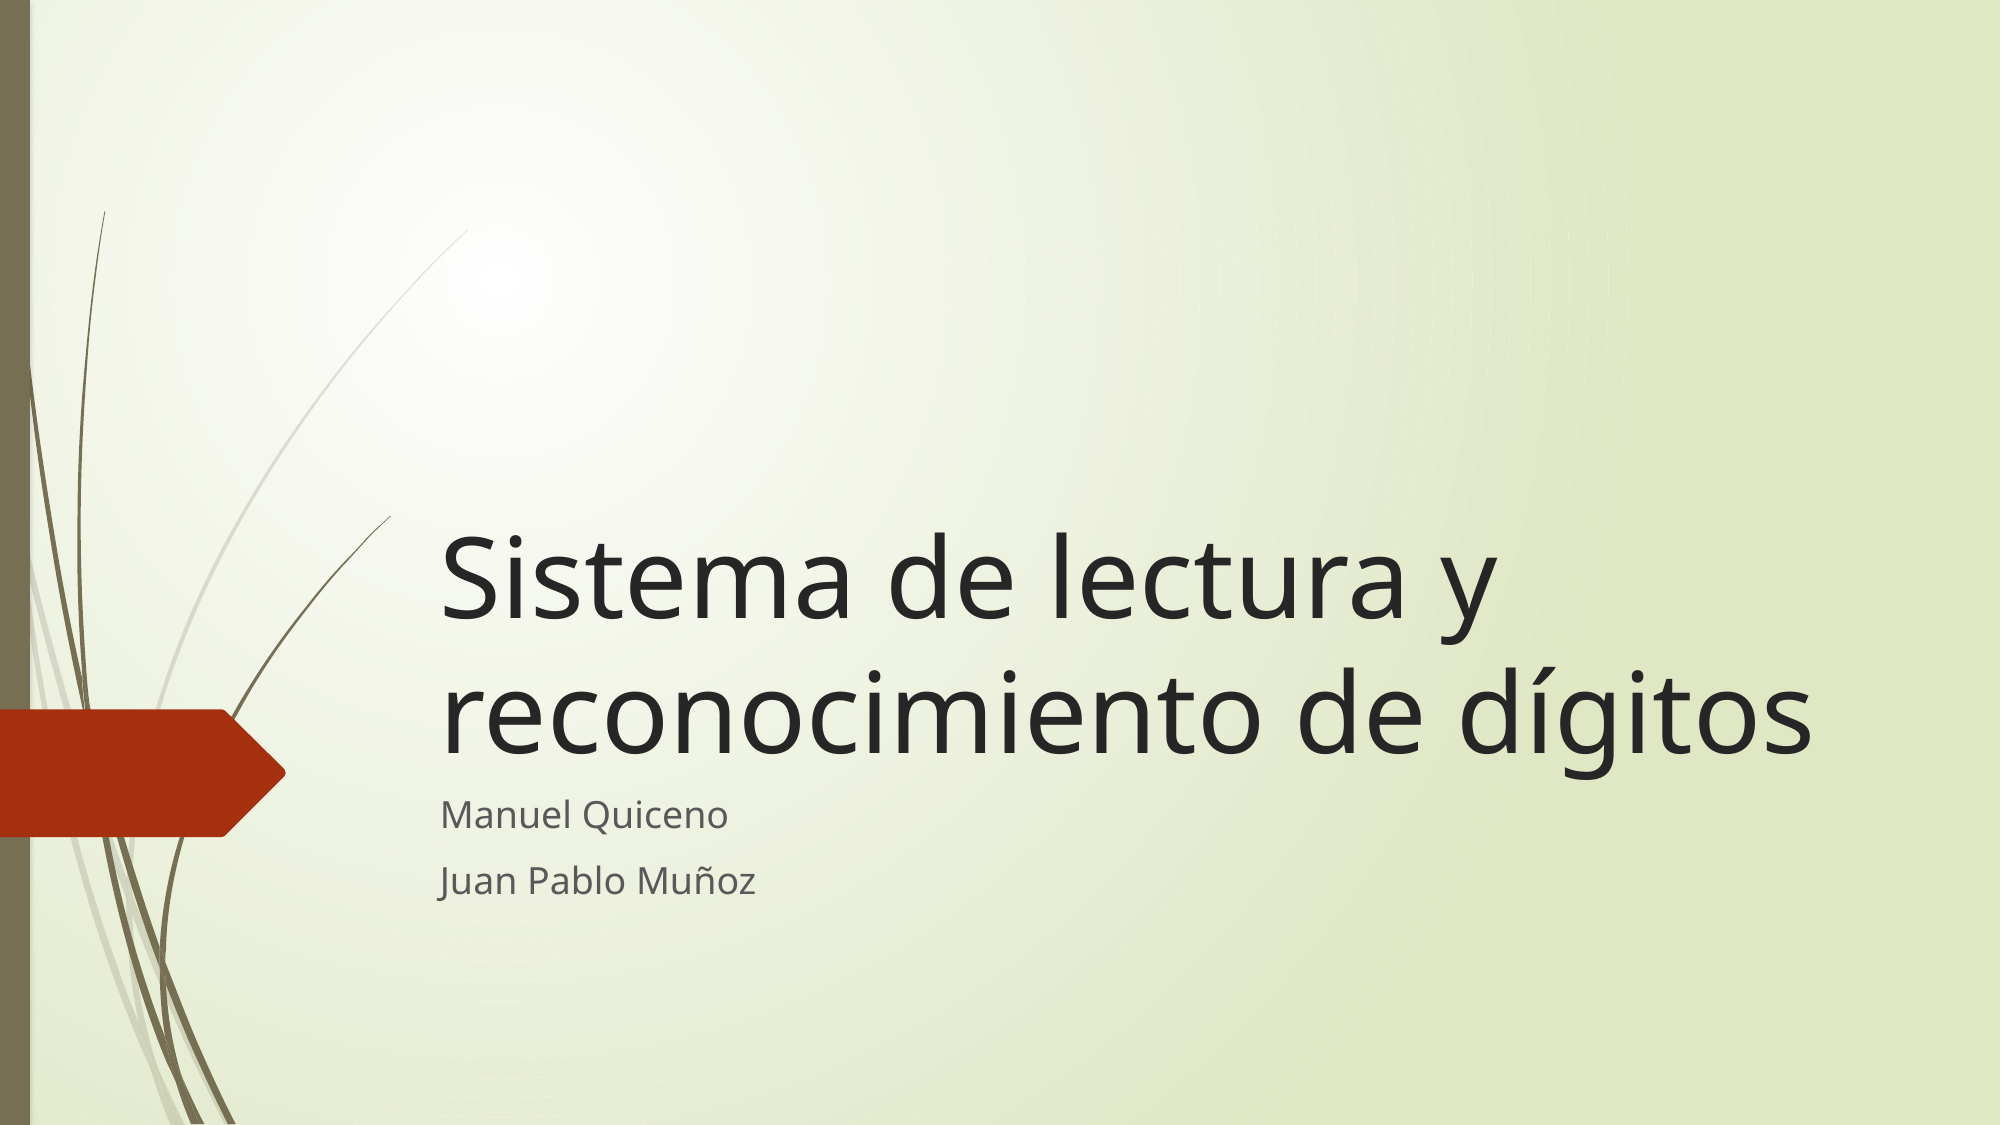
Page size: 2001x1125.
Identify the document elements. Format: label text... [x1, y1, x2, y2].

title Sistema de lectura y reconocimiento de dígitos [424, 412, 1888, 783]
subtitle Manuel Quiceno Juan Pablo Muñoz [424, 783, 1888, 969]
